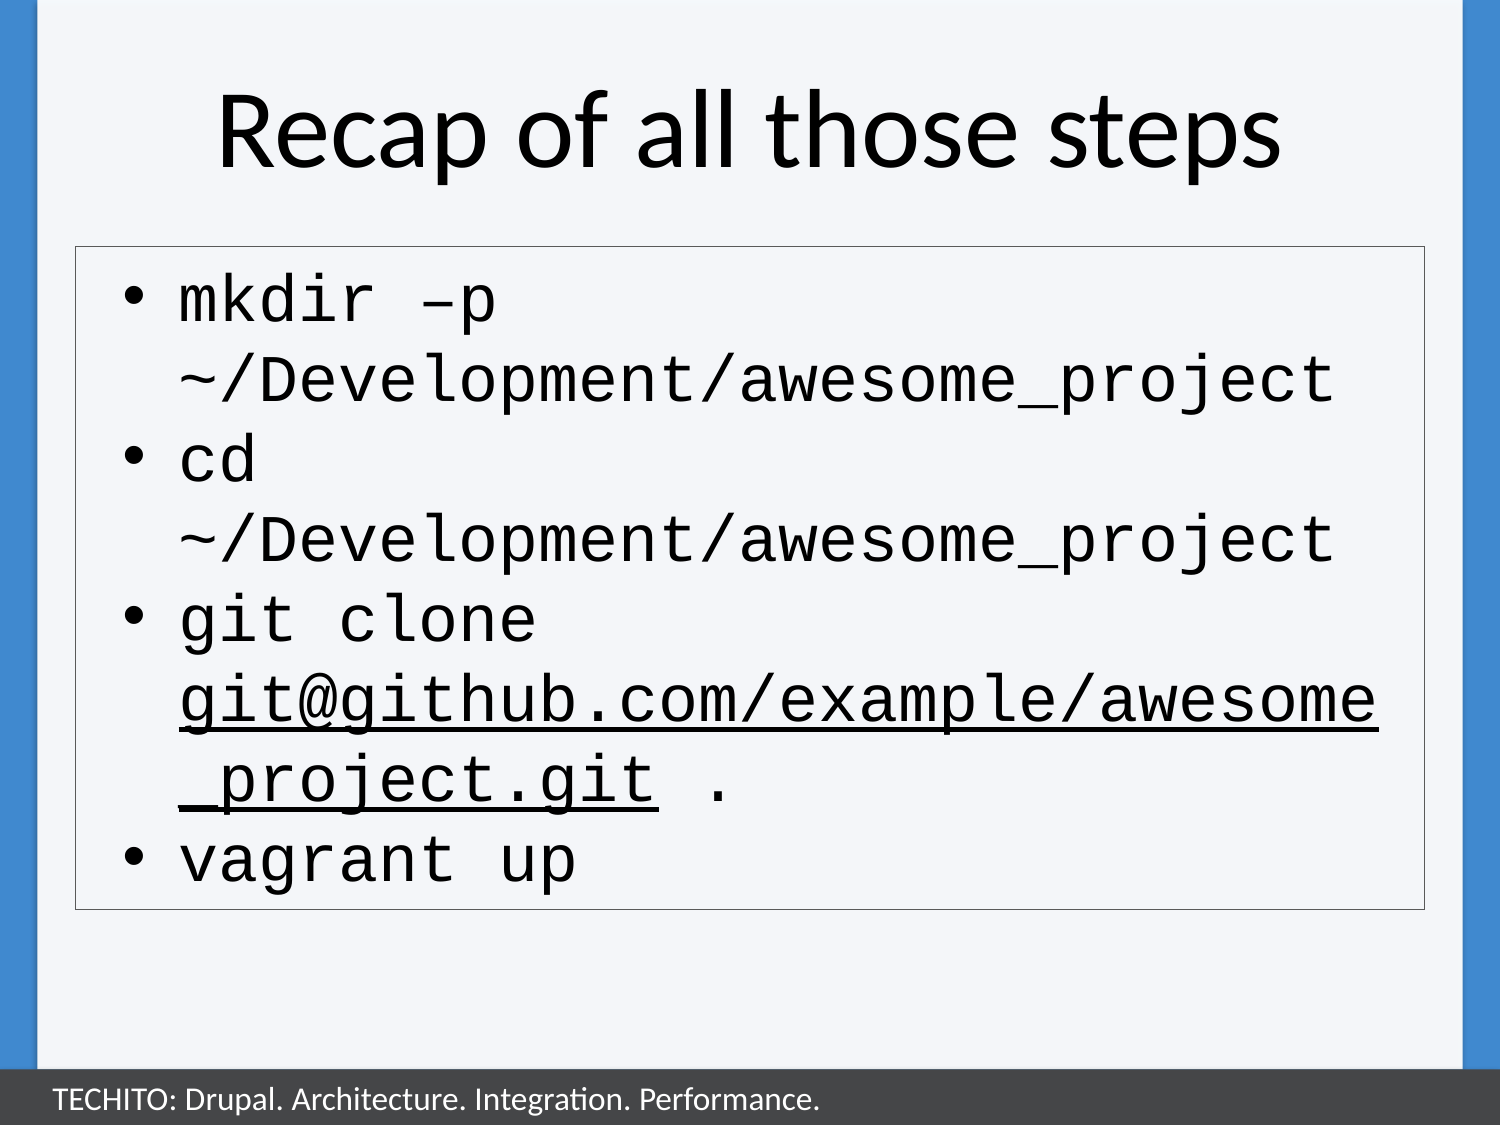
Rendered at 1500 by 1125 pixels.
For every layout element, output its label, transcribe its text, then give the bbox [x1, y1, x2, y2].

title Recap of all those steps [75, 29, 1425, 217]
list mkdir –p ~/Development/awesome_project cd ~/Development/awesome_project git clone git@github.com/example/awesome_project.git . vagrant up [75, 246, 1425, 910]
